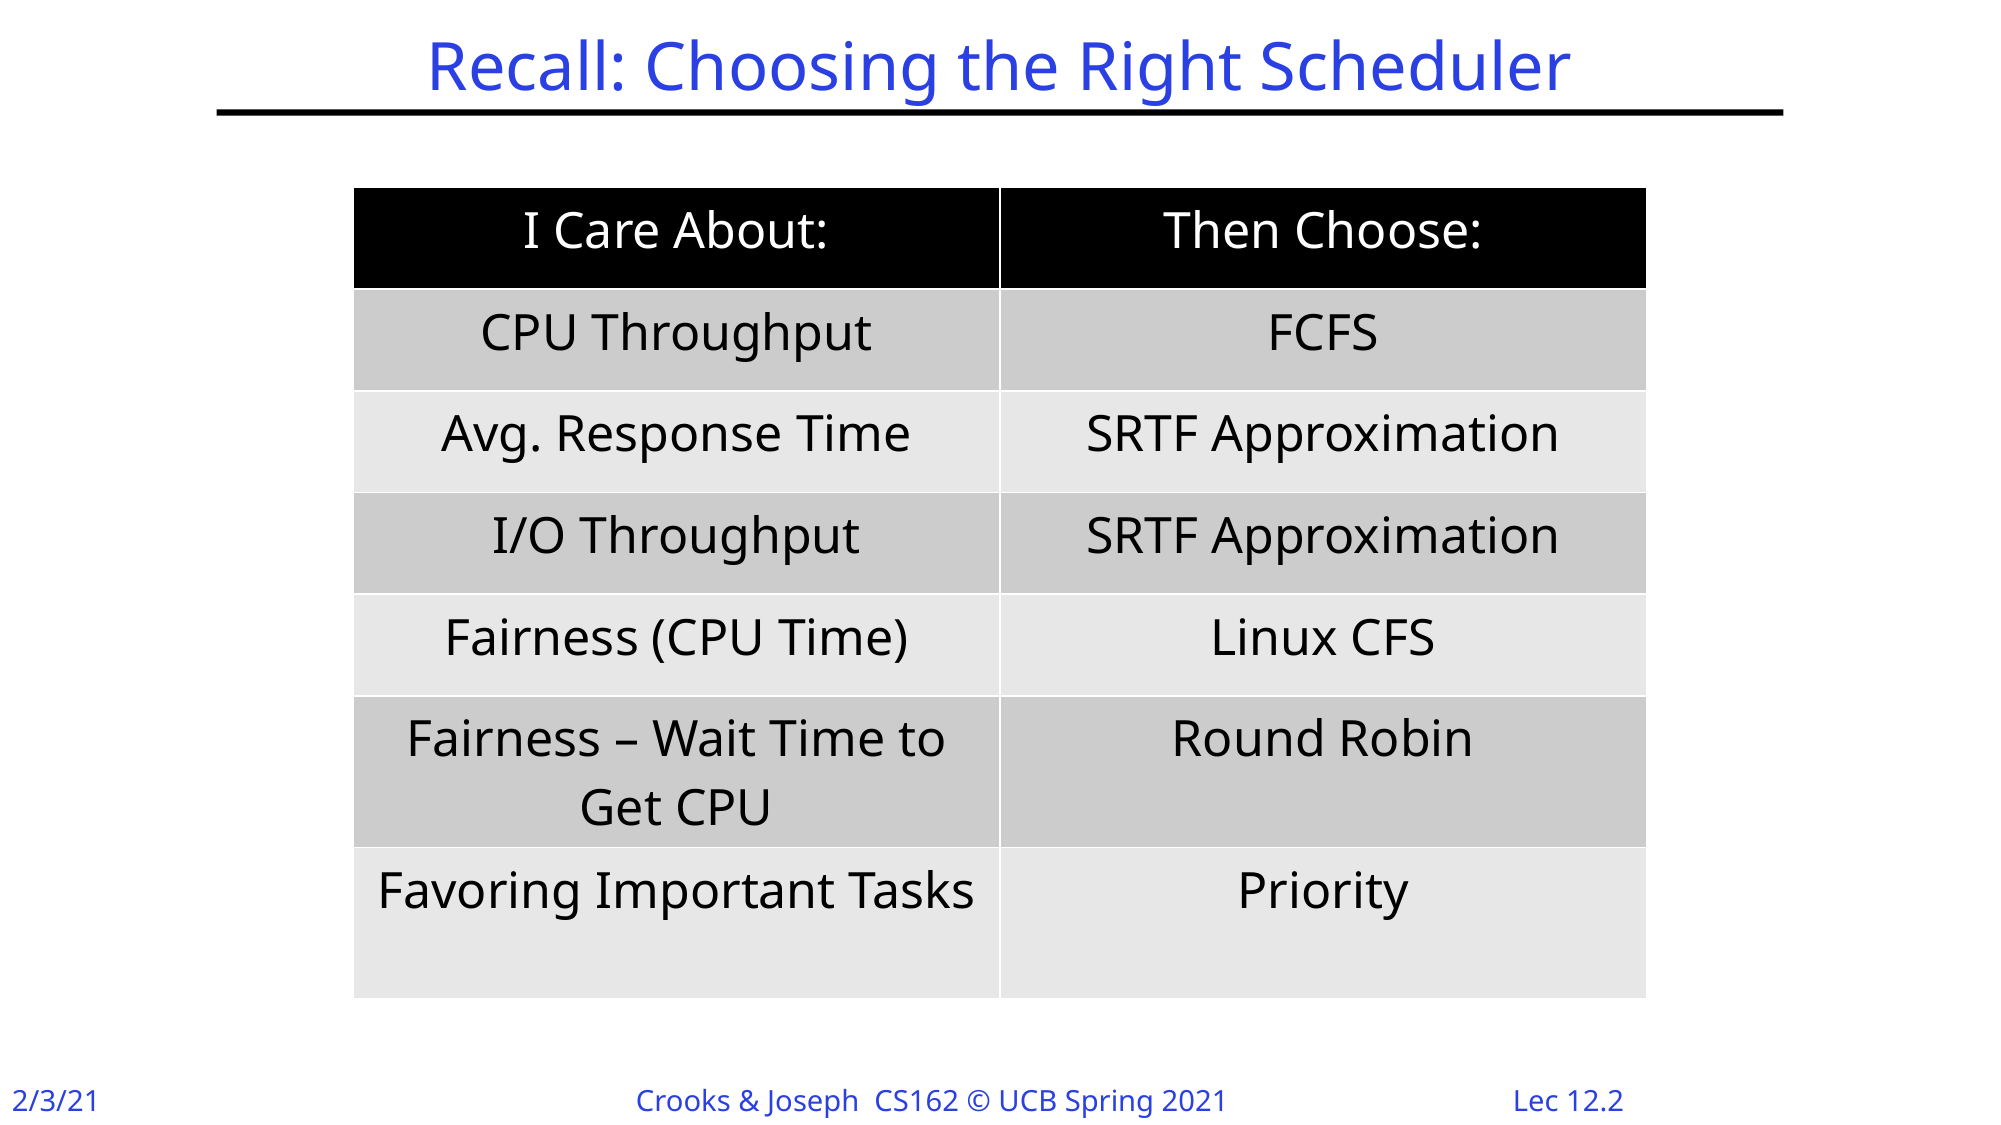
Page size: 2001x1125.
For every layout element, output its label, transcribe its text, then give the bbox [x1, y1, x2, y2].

table_cell I/O Throughput [354, 493, 999, 593]
table_cell SRTF Approximation [1001, 493, 1646, 593]
table_cell Fairness (CPU Time) [354, 595, 999, 695]
table_cell SRTF Approximation [1001, 392, 1646, 492]
table_cell Round Robin [1001, 697, 1646, 847]
table_cell Linux CFS [1001, 595, 1646, 695]
table_cell Priority [1001, 848, 1646, 998]
table_header I Care About: [354, 188, 999, 288]
table_cell FCFS [1001, 290, 1646, 390]
table_cell Fairness – Wait Time to Get CPU [354, 697, 999, 847]
table_cell Favoring Important Tasks [354, 848, 999, 998]
table_cell CPU Throughput [354, 290, 999, 390]
table_cell Avg. Response Time [354, 392, 999, 492]
title Recall: Choosing the Right Scheduler [216, 24, 1784, 113]
table_header Then Choose: [1001, 188, 1646, 288]
